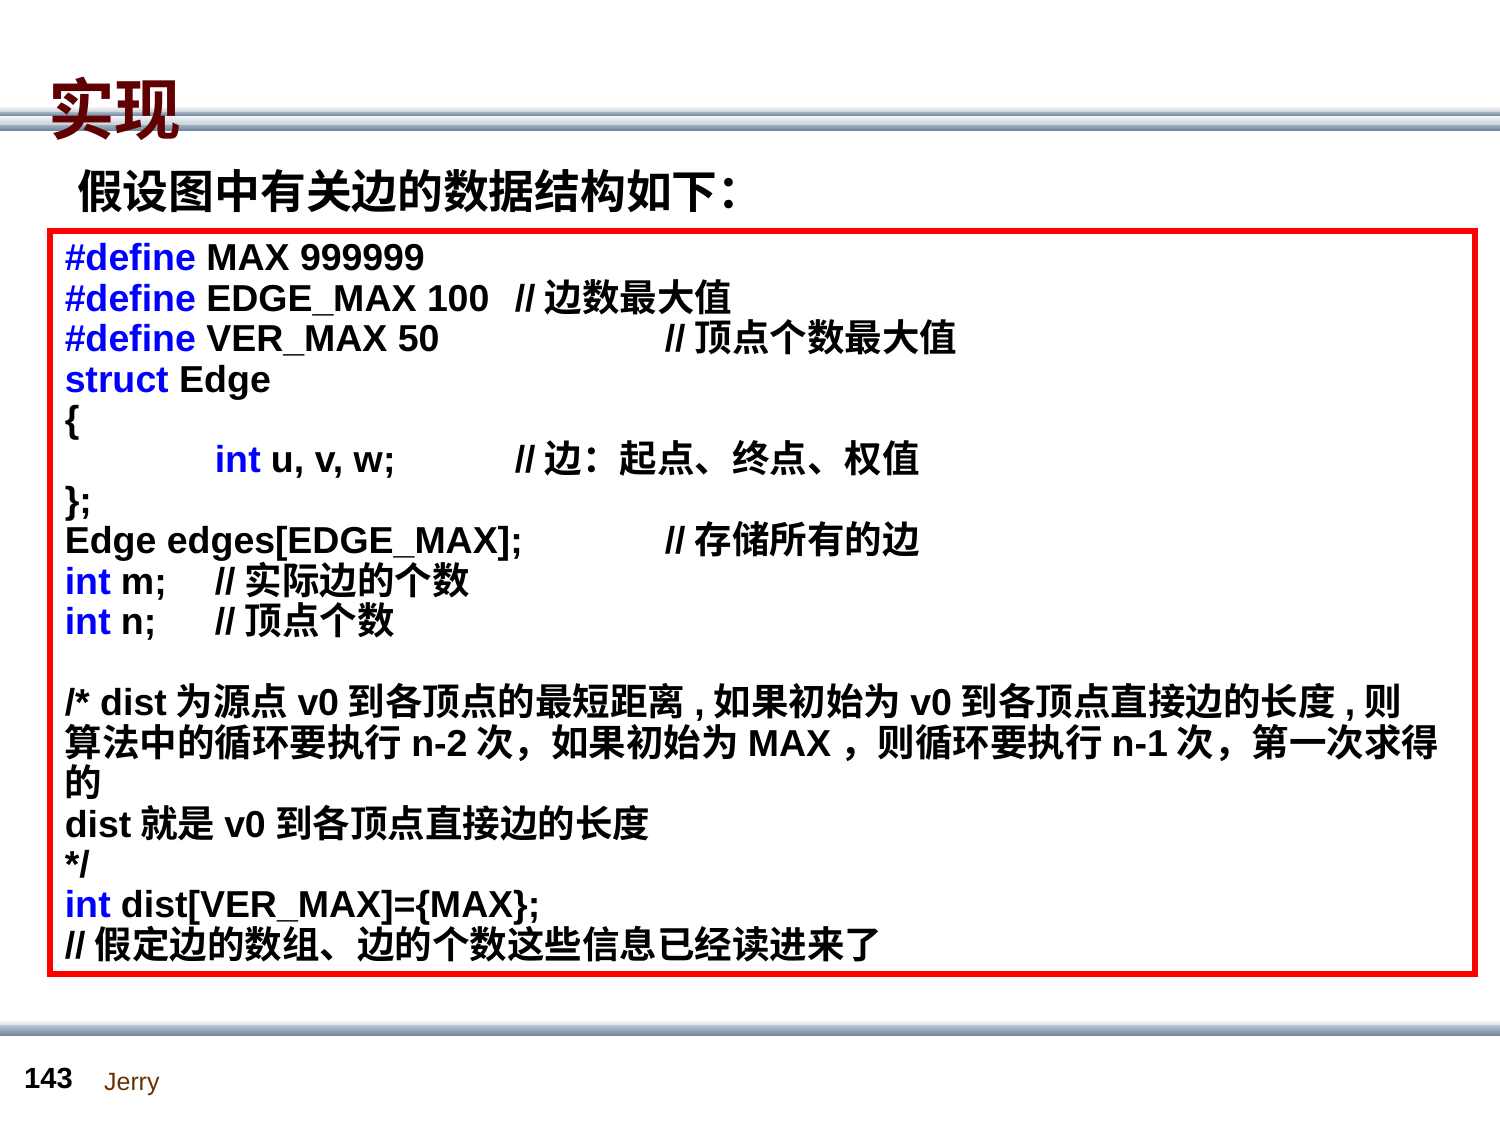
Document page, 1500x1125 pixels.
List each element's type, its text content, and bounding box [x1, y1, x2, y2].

text_box 假设图中有关边的数据结构如下： [62, 149, 1450, 275]
title 实现 [33, 66, 1473, 149]
text_box #define MAX 999999 #define EDGE_MAX 100 //边数最大值 #define VER_MAX 50 //顶点个数最大值 struct Edge { int u, v, w; //边：起点、终点、权值 }; Edge edges[EDGE_MAX]; //存储所有的边 int m; //实际边的个数 int n; //顶点个数 /* dist为源点v0到各顶点的最短距离,如果初始为v0到各顶点直接边的长度,则 算法中的循环要执行n-2次，如果初始为MAX，则循环要执行n-1次，第一次求得的 dist就是v0到各顶点直接边的长度 */ int dist[VER_MAX]={MAX}; //假定边的数组、边的个数这些信息已经读进来了 [49, 230, 1475, 974]
